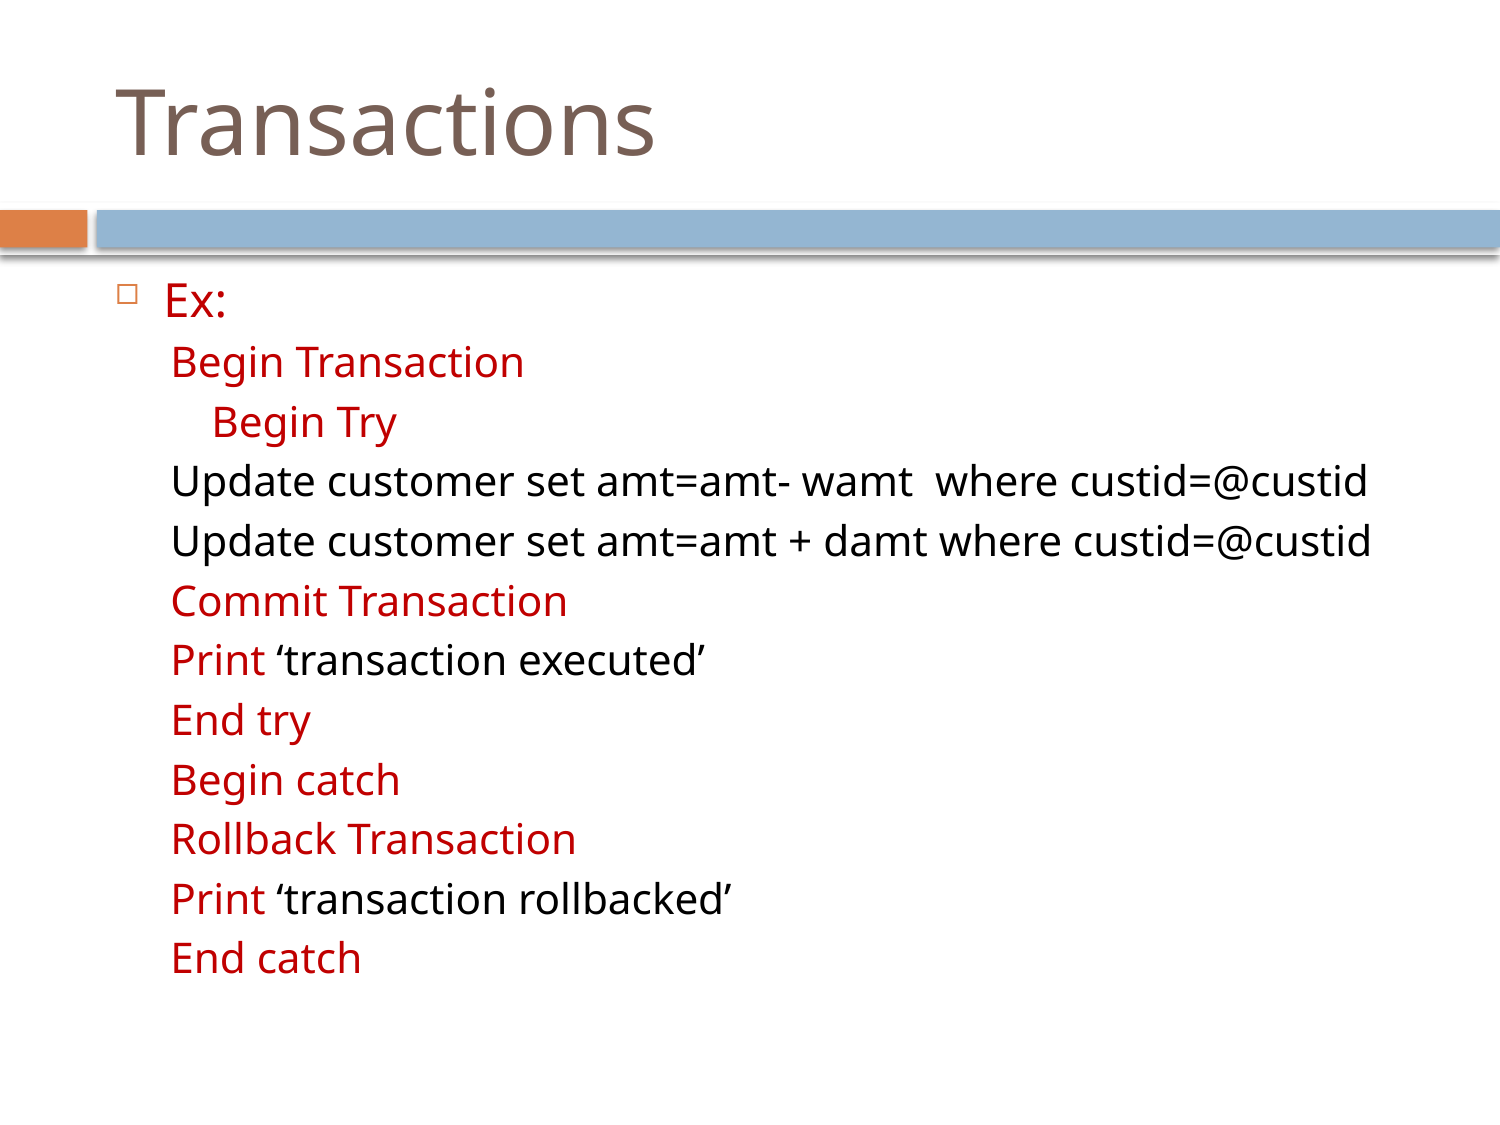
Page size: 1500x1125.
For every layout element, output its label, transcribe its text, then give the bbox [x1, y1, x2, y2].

title Transactions [100, 37, 1438, 200]
list Ex: Begin Transaction Begin Try Update customer set amt=amt- wamt where custid=@custid Update customer set amt=amt + damt where custid=@custid Commit Transaction Print ‘transaction executed’ End try Begin catch Rollback Transaction Print ‘transaction rollbacked’ End catch [100, 262, 1438, 1000]
